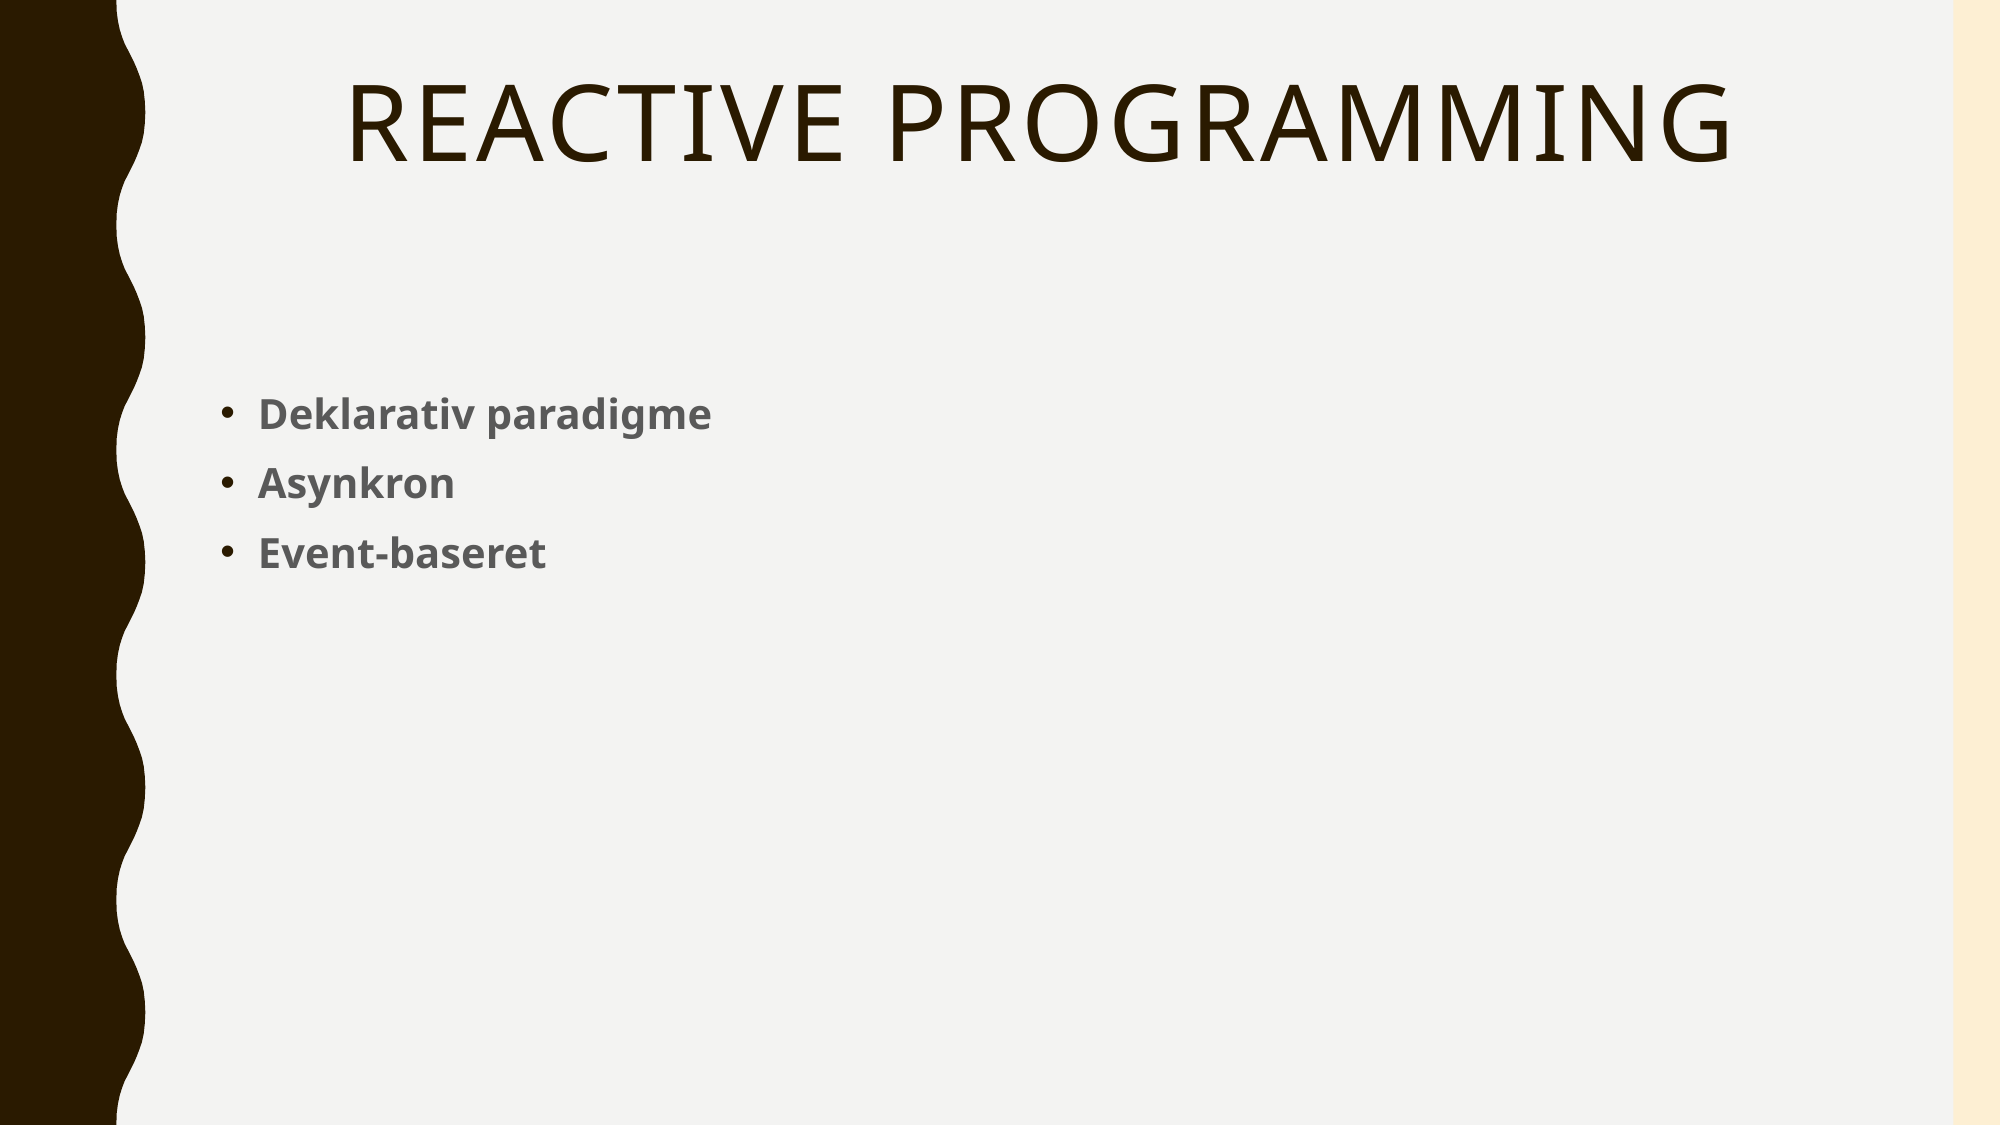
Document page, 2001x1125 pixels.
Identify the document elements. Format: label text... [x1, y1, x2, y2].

title Reactive programming [205, 62, 1875, 308]
list Deklarativ paradigme Asynkron Event-baseret [205, 375, 1875, 965]
